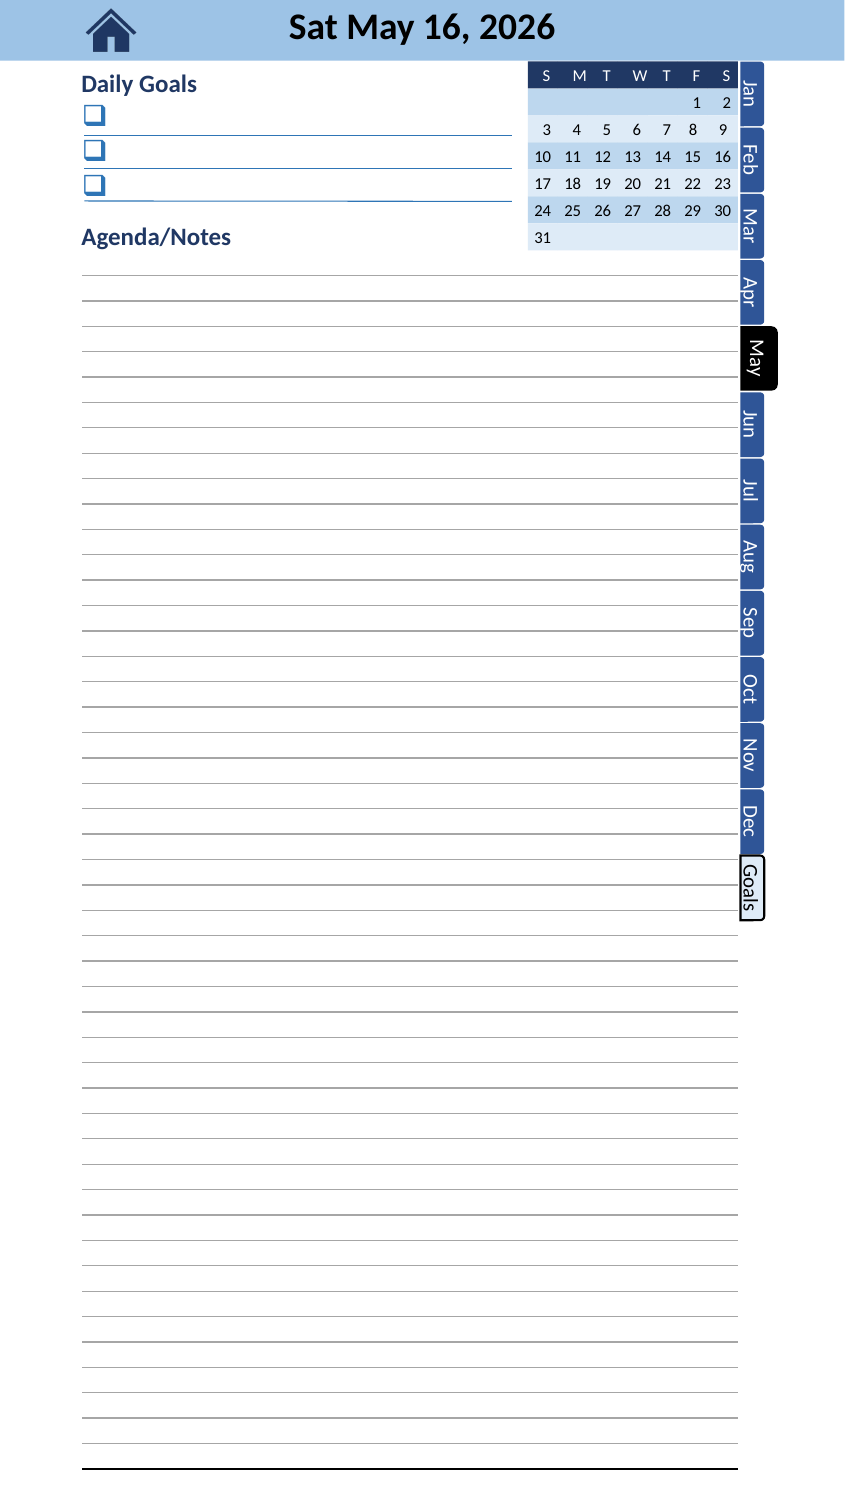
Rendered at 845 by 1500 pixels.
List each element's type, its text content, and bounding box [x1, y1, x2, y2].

picture [82, 1, 140, 59]
list Sat May 16, 2026 [190, 0, 655, 61]
